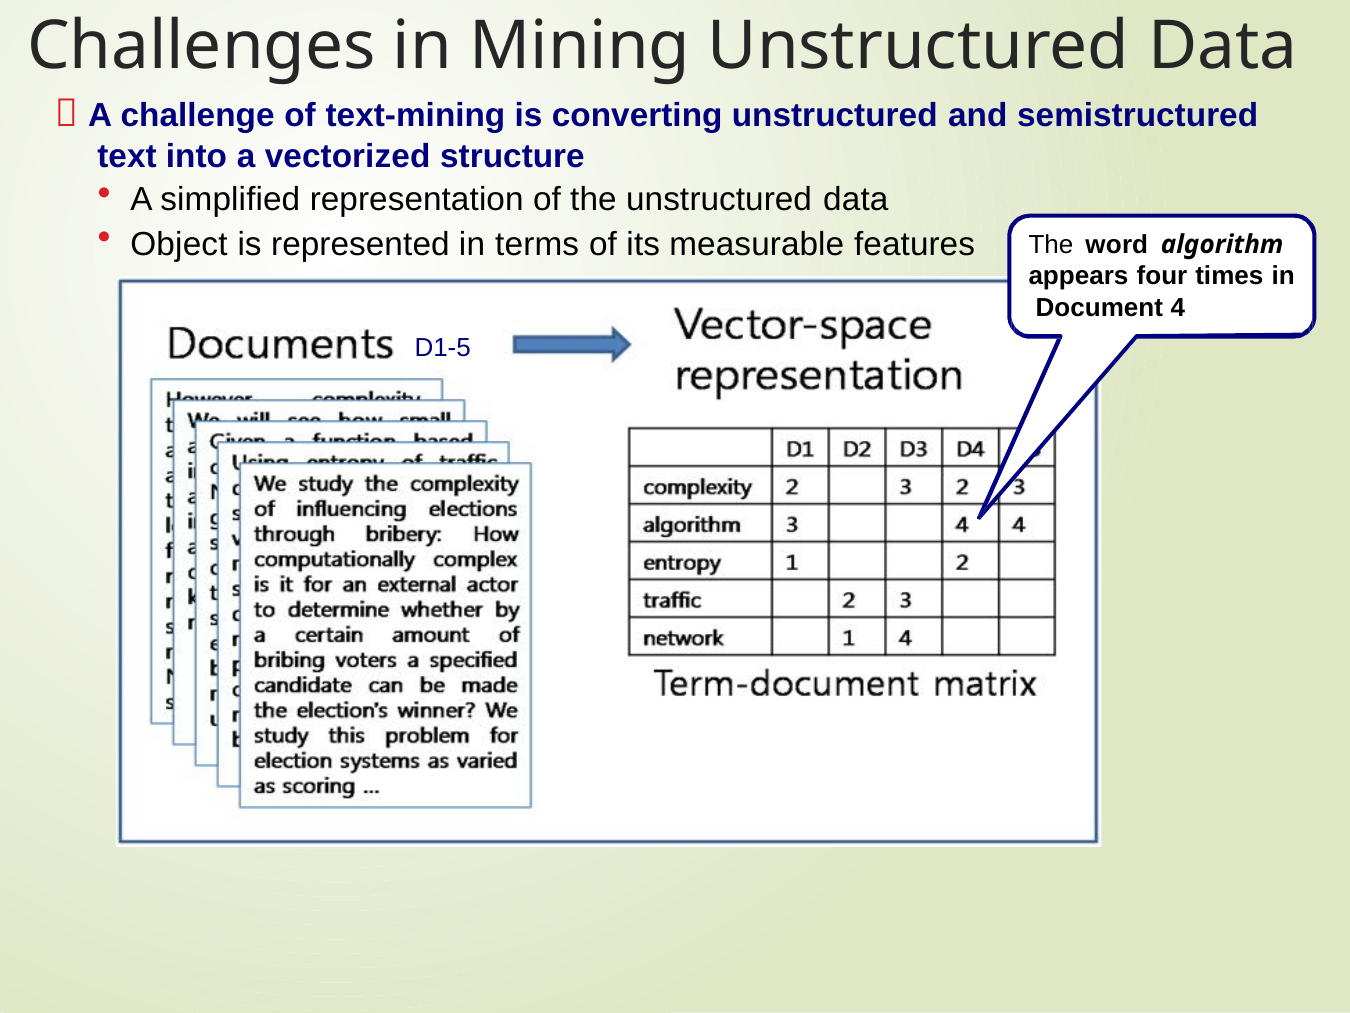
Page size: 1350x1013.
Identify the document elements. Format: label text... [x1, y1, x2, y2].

text_box Object is represented in terms of its measurable features [95, 219, 982, 262]
text_box [976, 213, 1317, 520]
text_box  A challenge of text-mining is converting unstructured and semistructured text into a vectorized structure A simplified representation of the unstructured data [52, 85, 1283, 218]
text_box The word algorithm appears four times in Document 4 [1026, 225, 1296, 322]
text_box D1-5 [412, 328, 474, 362]
text_box [115, 276, 1102, 847]
text_box [990, 218, 1312, 501]
title Challenges in Mining Unstructured Data [24, 0, 1350, 171]
